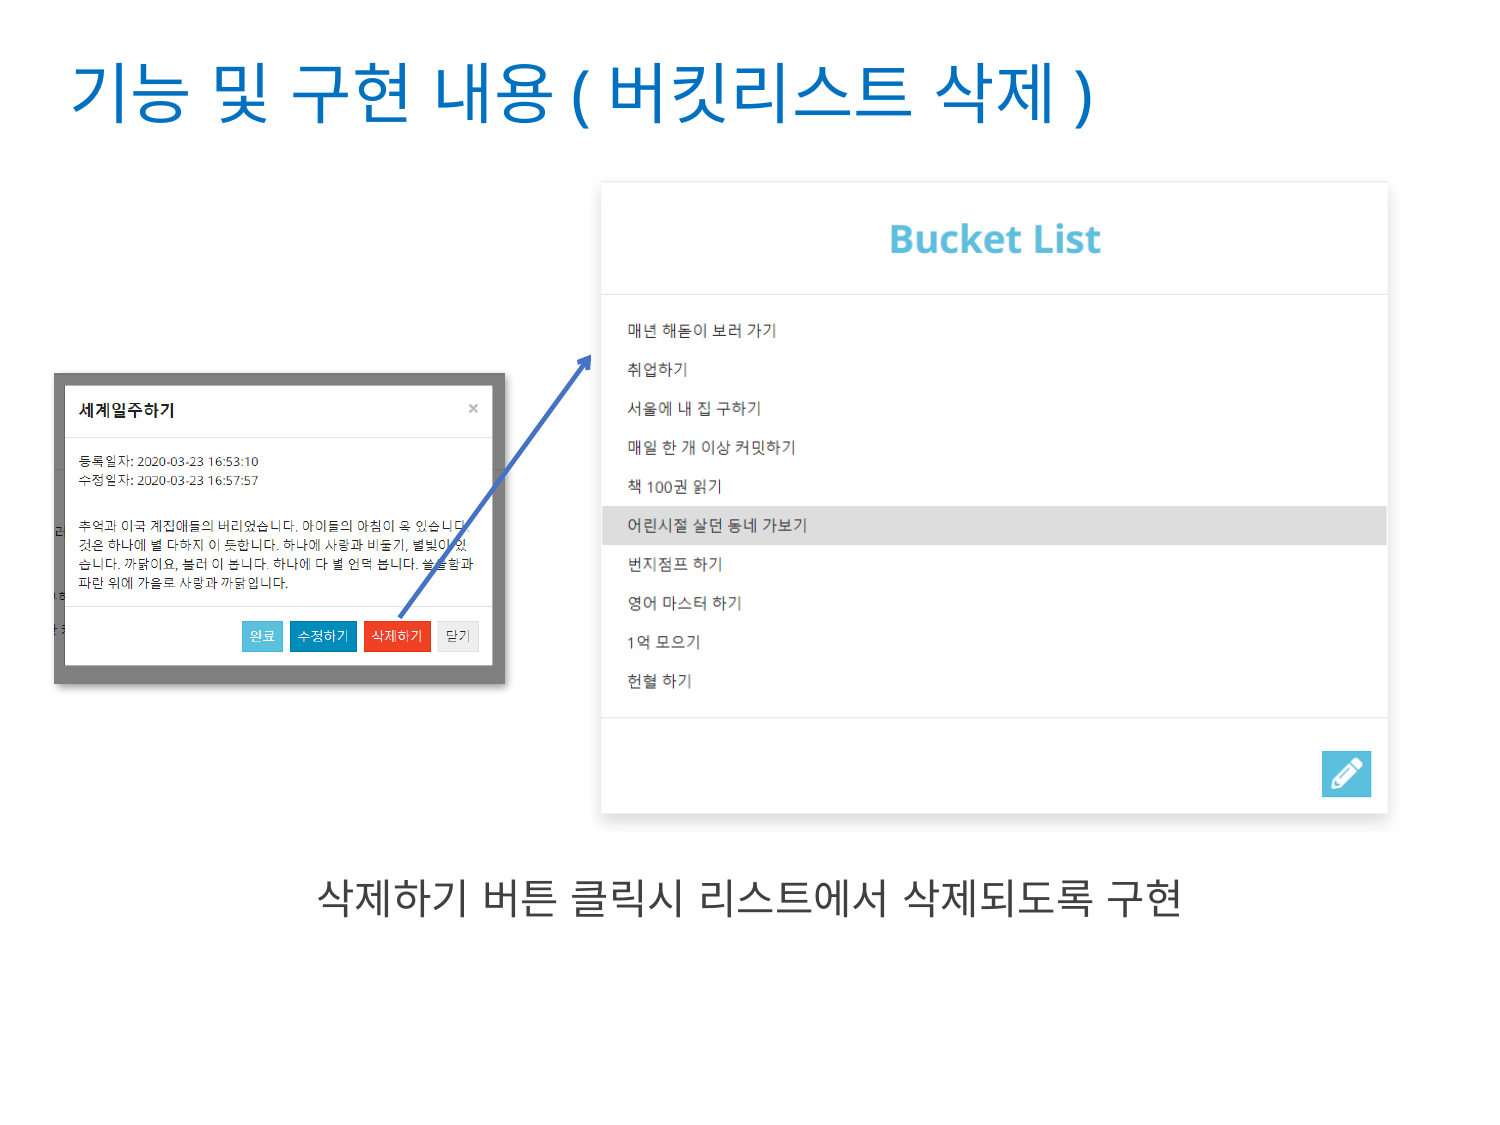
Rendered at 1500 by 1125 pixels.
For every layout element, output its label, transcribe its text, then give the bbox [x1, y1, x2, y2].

text_box 기능 및 구현 내용(버킷리스트 삭제) [54, 44, 1500, 140]
picture [54, 373, 505, 684]
picture [591, 174, 1401, 832]
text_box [399, 354, 591, 618]
text_box 삭제하기 버튼 클릭시 리스트에서 삭제되도록 구현 [237, 865, 1263, 931]
